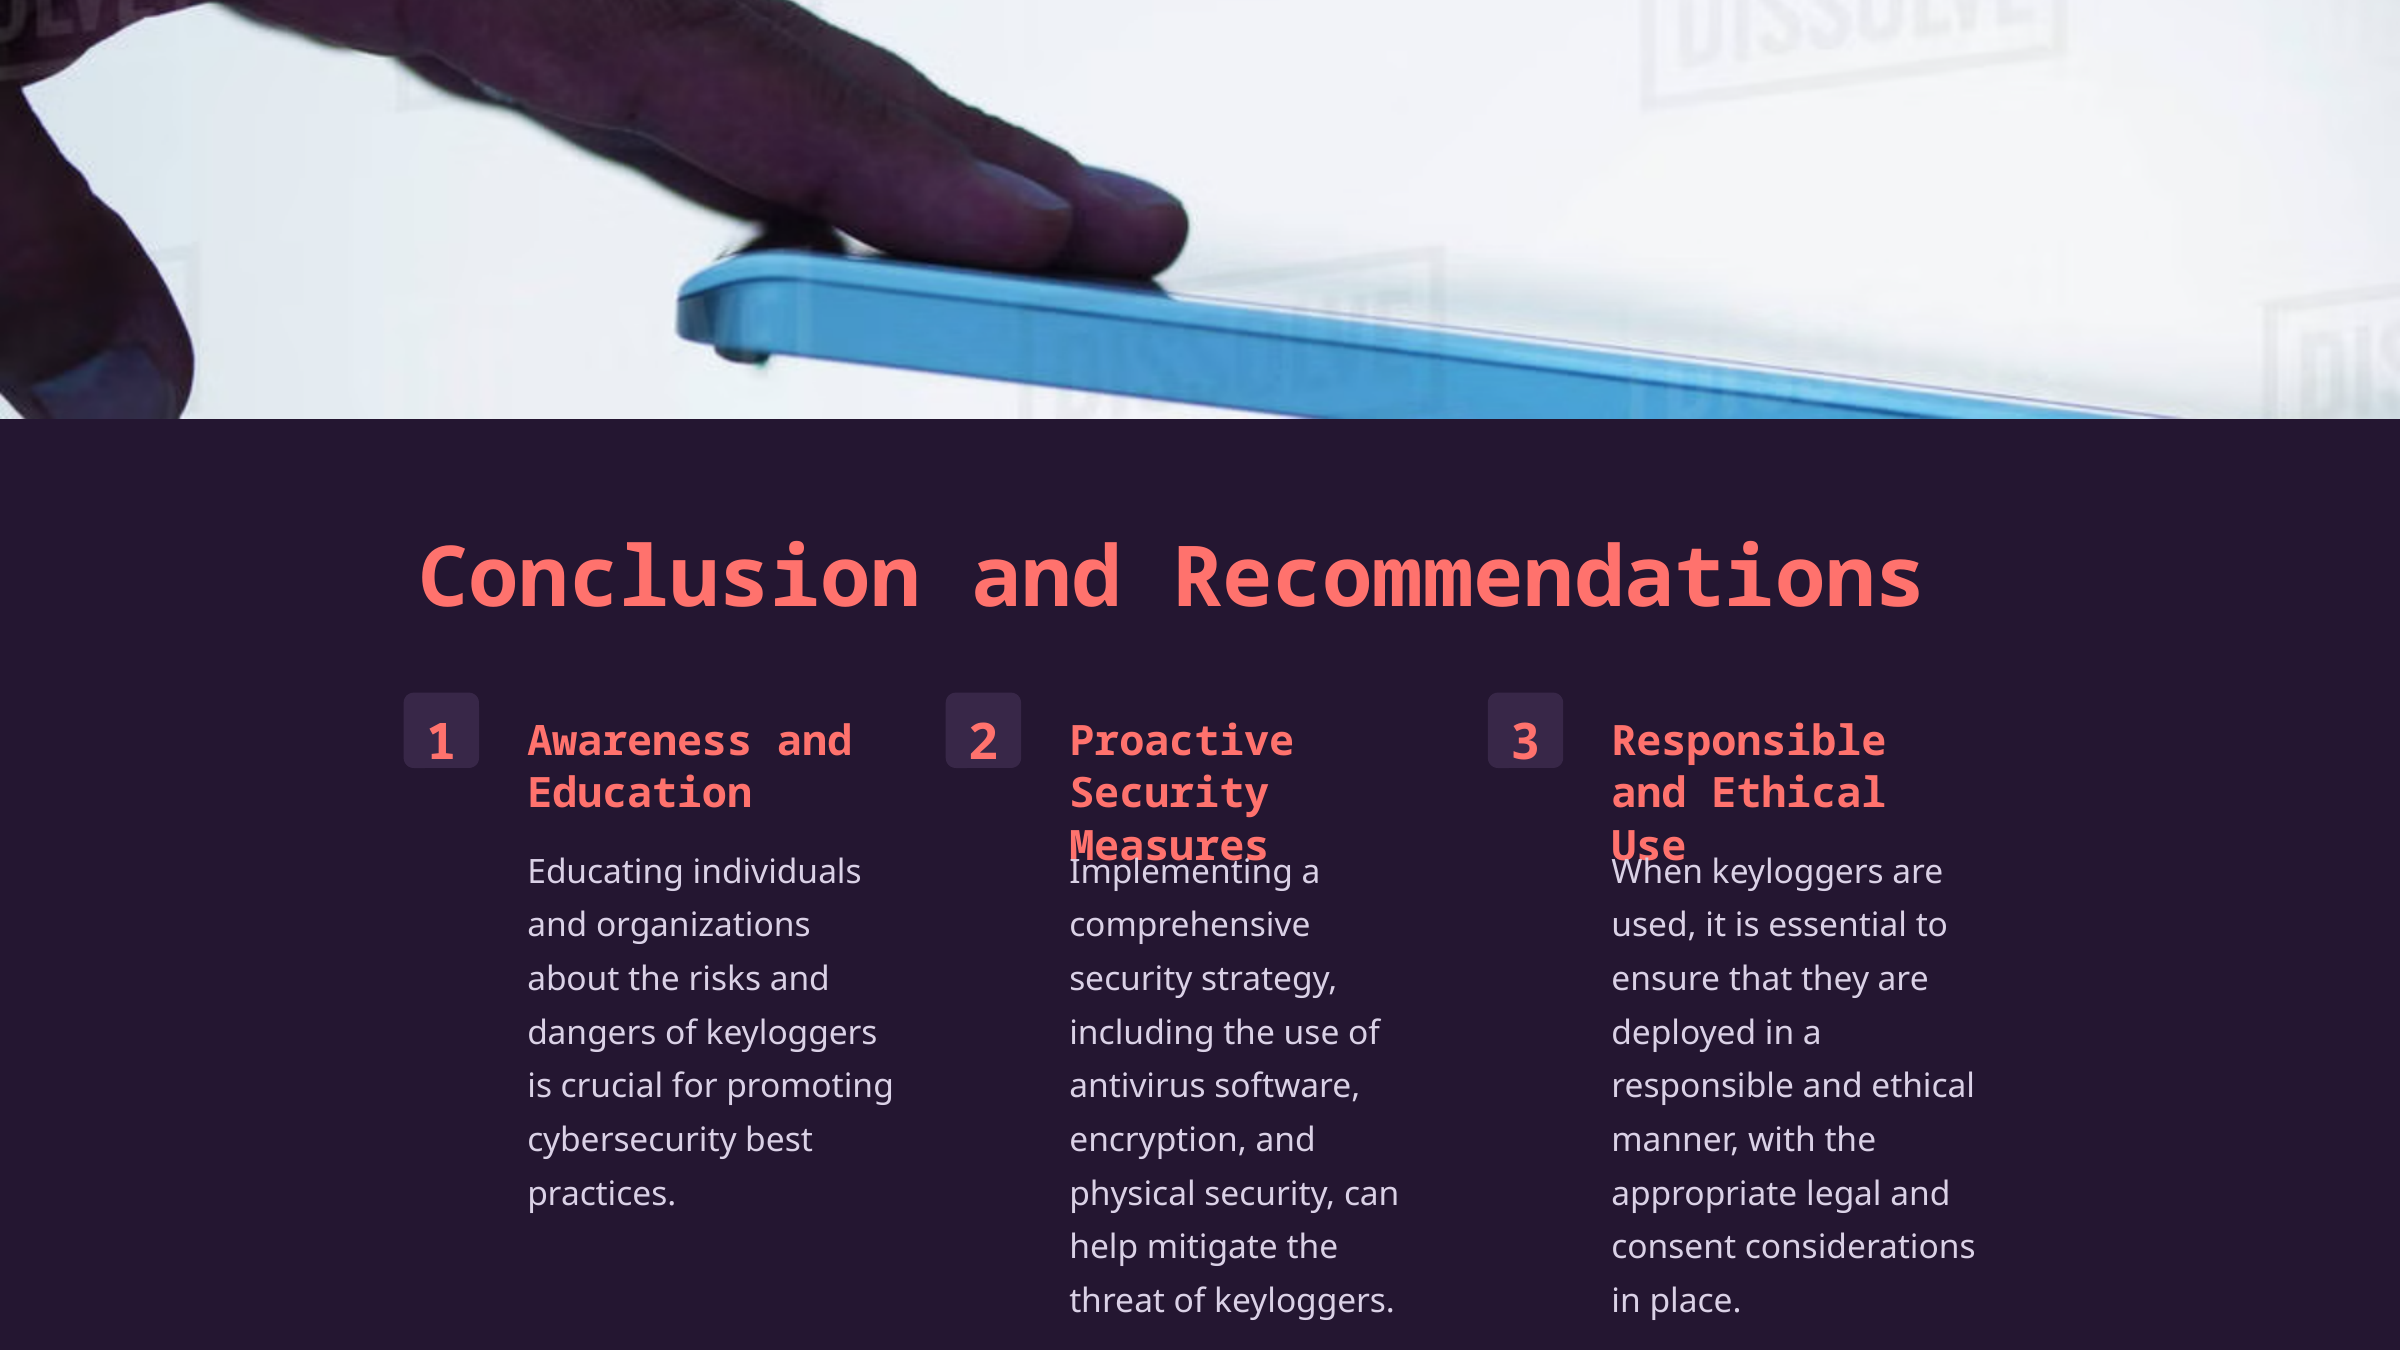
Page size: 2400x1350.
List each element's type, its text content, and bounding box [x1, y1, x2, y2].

text_box 3 [1512, 698, 1538, 762]
text_box Proactive Security Measures [1054, 704, 1455, 809]
text_box [0, 420, 2400, 1350]
text_box [945, 692, 1022, 769]
text_box 1 [428, 698, 454, 762]
text_box [403, 692, 480, 769]
text_box Educating individuals and organizations about the risks and dangers of keyloggers is crucial for promoting cybersecurity best practices. [512, 829, 913, 1151]
text_box Awareness and Education [512, 704, 913, 809]
text_box Implementing a comprehensive security strategy, including the use of antivirus software, encryption, and physical security, can help mitigate the threat of keyloggers. [1054, 828, 1455, 1205]
picture [0, 0, 2400, 420]
text_box Conclusion and Recommendations [403, 511, 1661, 617]
text_box Responsible and Ethical Use [1596, 704, 1997, 809]
text_box 2 [970, 698, 996, 762]
text_box [1487, 692, 1564, 769]
text_box When keyloggers are used, it is essential to ensure that they are deployed in a responsible and ethical manner, with the appropriate legal and consent considerations in place. [1596, 828, 1997, 1259]
